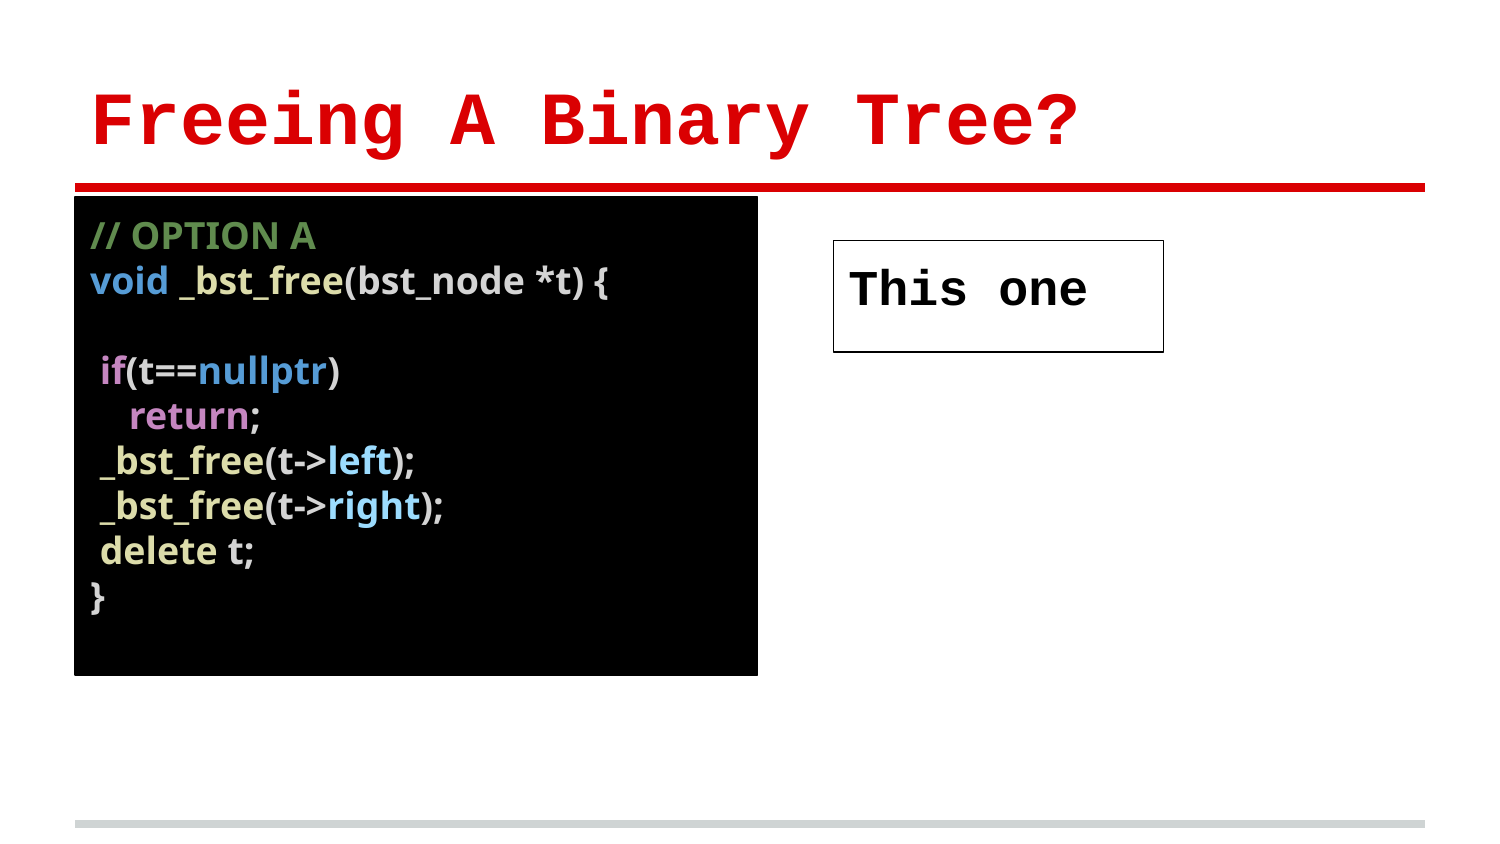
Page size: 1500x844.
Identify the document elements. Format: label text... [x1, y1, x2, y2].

title Freeing A Binary Tree? [75, 33, 1425, 175]
text_box This one [833, 240, 1164, 352]
list // OPTION A void _bst_free(bst_node *t) { if(t==nullptr) return; _bst_free(t->left); _bst_free(t->right); delete t; } [75, 196, 758, 675]
